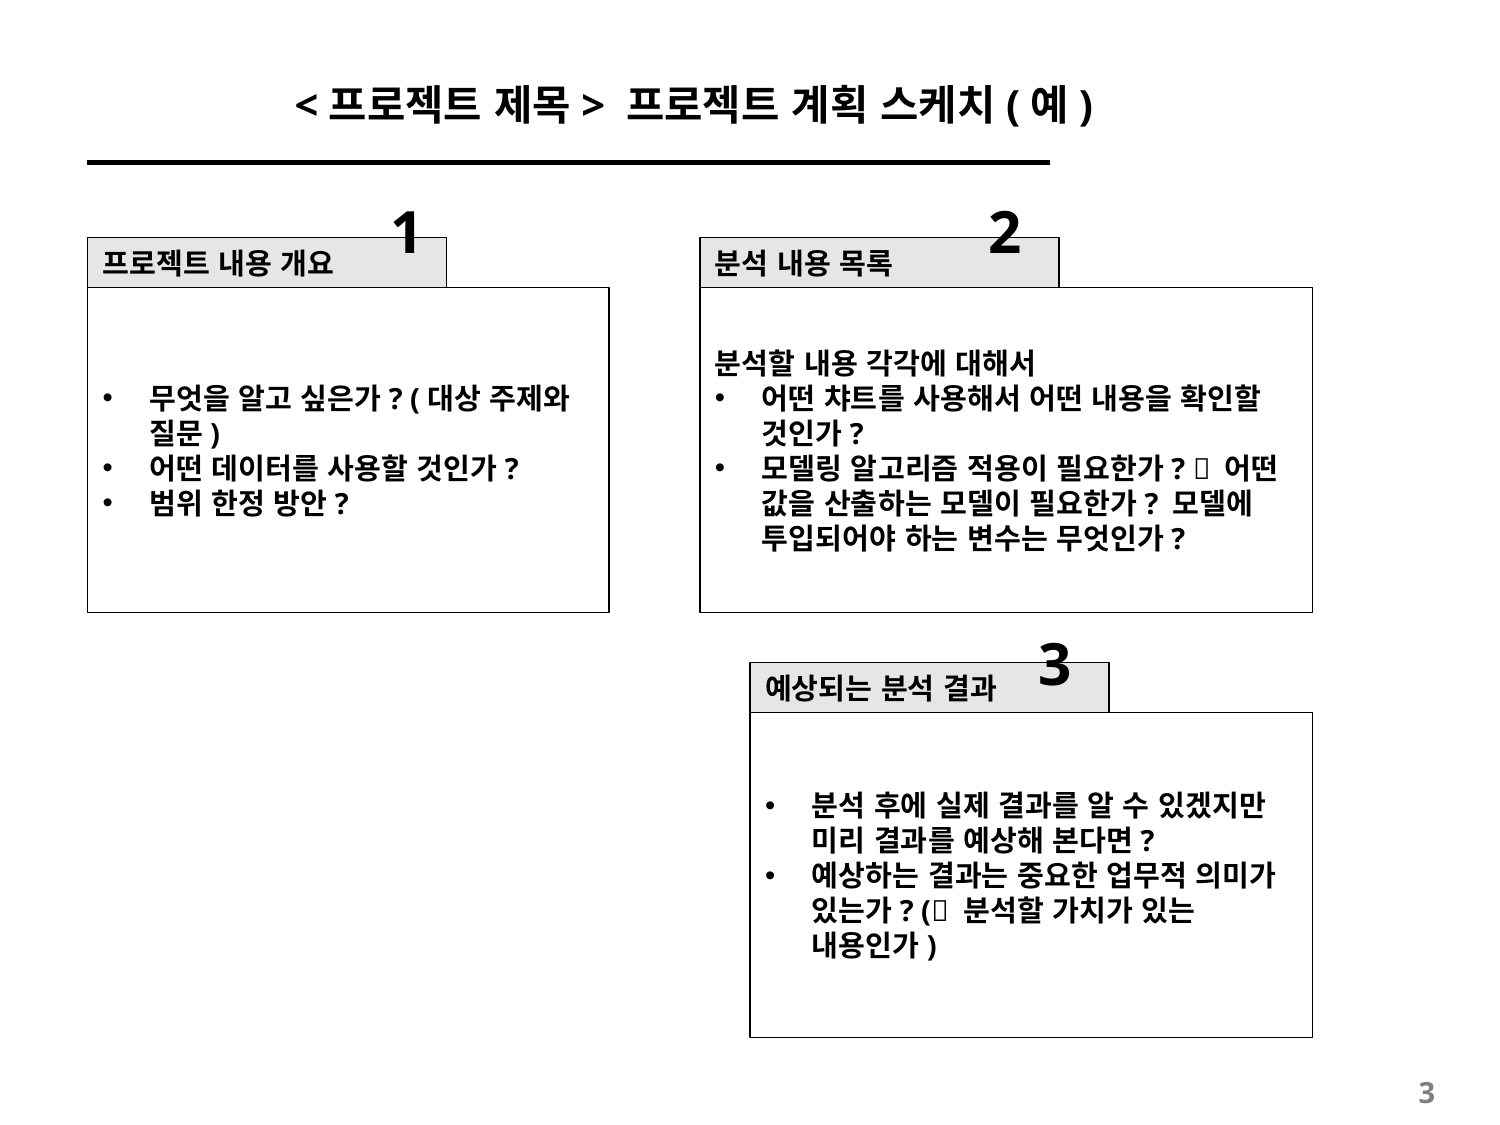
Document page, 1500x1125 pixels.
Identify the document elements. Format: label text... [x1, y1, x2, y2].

text_box 분석 후에 실제 결과를 알 수 있겠지만 미리 결과를 예상해 본다면? 예상하는 결과는 중요한 업무적 의미가 있는가? ( 분석할 가치가 있는 내용인가) [750, 712, 1313, 1038]
text_box 무엇을 알고 싶은가? (대상 주제와 질문) 어떤 데이터를 사용할 것인가? 범위 한정 방안? [87, 287, 609, 613]
text_box 분석 내용 목록 [699, 237, 1060, 287]
text_box 2 [973, 187, 1037, 273]
text_box 프로젝트 내용 개요 [87, 237, 447, 287]
slide_number 2 [1324, 1074, 1451, 1113]
text_box 분석할 내용 각각에 대해서 어떤 챠트를 사용해서 어떤 내용을 확인할 것인가? 모델링 알고리즘 적용이 필요한가?  어떤 값을 산출하는 모델이 필요한가? 모델에 투입되어야 하는 변수는 무엇인가? [699, 287, 1313, 613]
title <프로젝트 제목> 프로젝트 계획 스케치(예) [125, 45, 1263, 163]
text_box 1 [375, 187, 439, 273]
text_box 3 [1023, 619, 1087, 705]
text_box 예상되는 분석 결과 [750, 662, 1110, 712]
